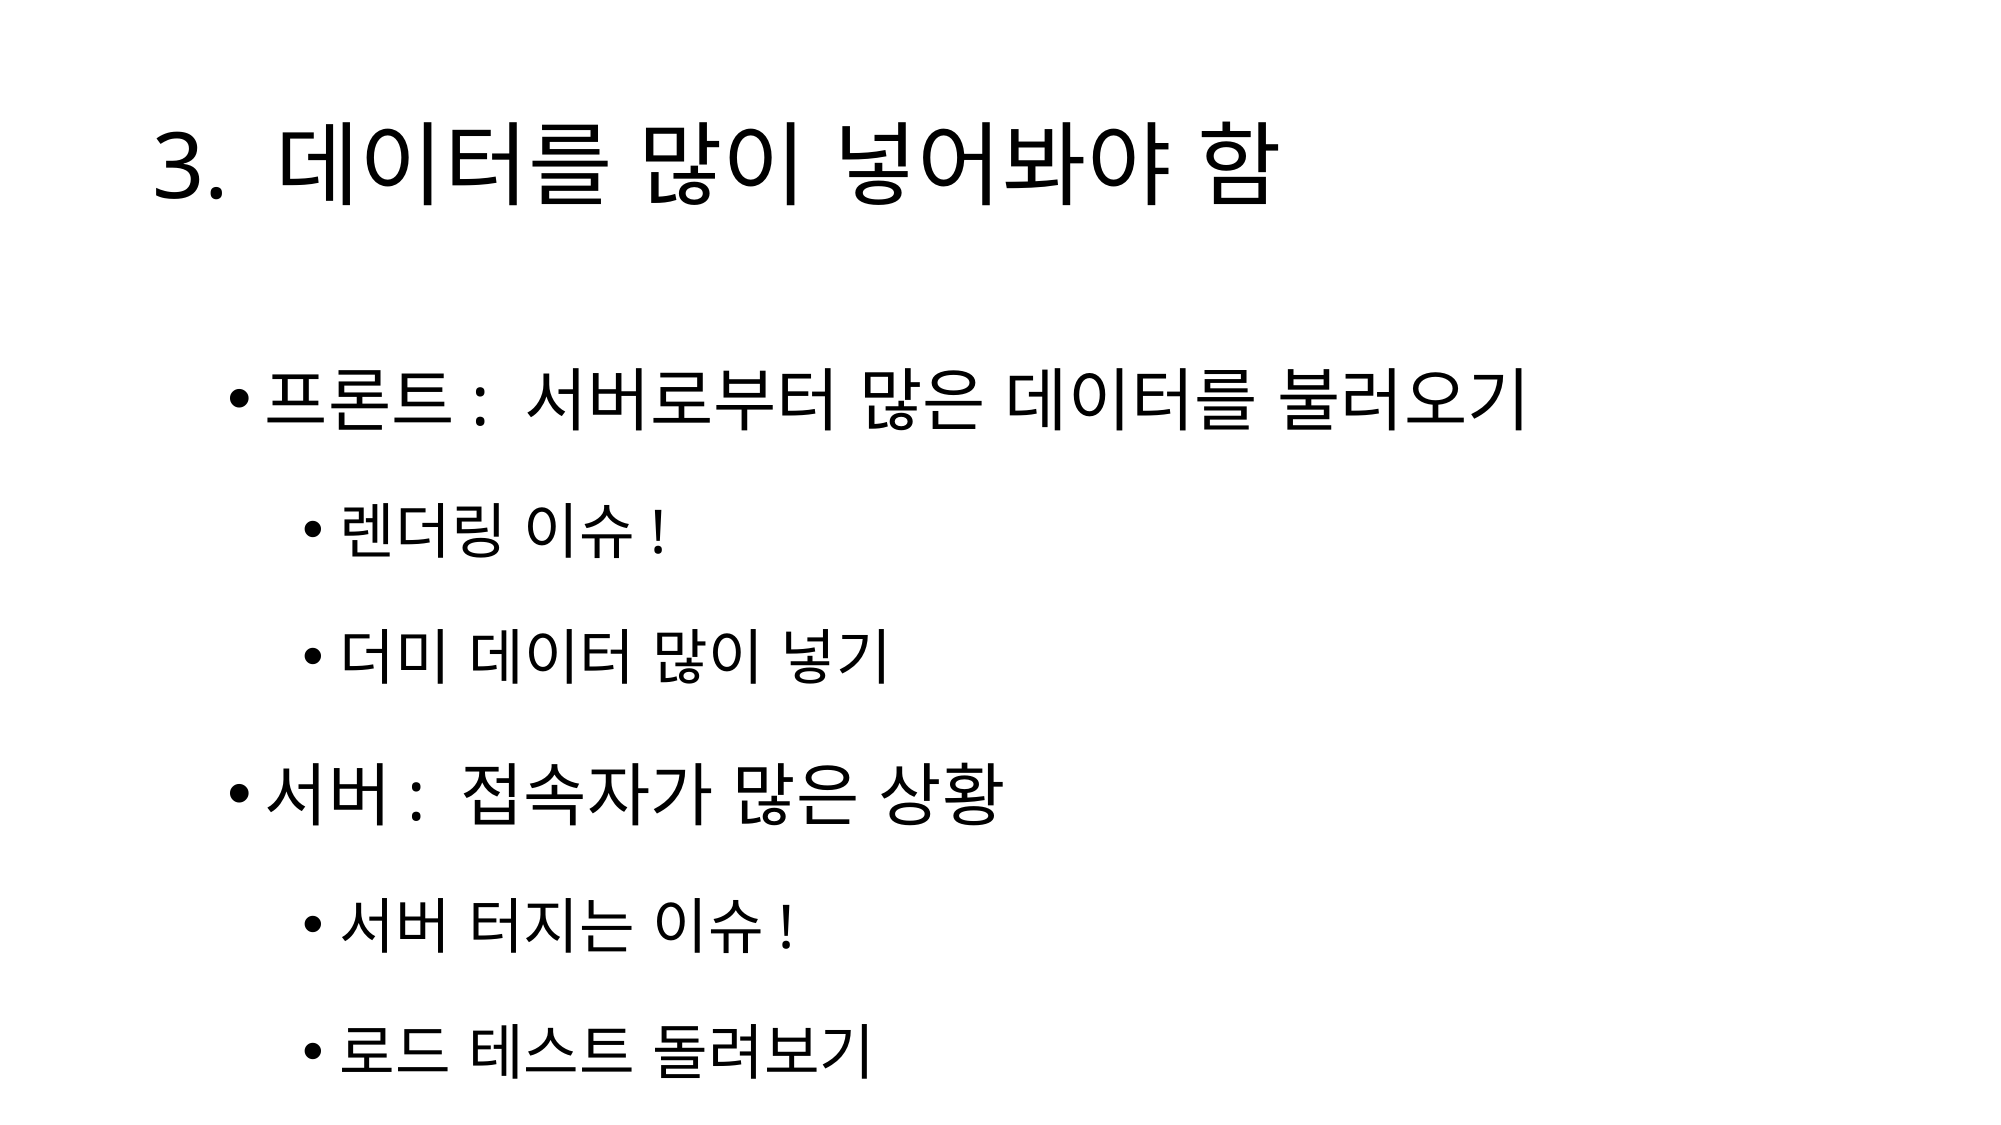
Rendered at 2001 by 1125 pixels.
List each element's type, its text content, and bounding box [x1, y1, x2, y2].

list 프론트: 서버로부터 많은 데이터를 불러오기 렌더링 이슈! 더미 데이터 많이 넣기 서버: 접속자가 많은 상황 서버 터지는 이슈! 로드 테스트 돌려보기 [137, 299, 1863, 1100]
title 3. 데이터를 많이 넣어봐야 함 [137, 59, 1863, 278]
